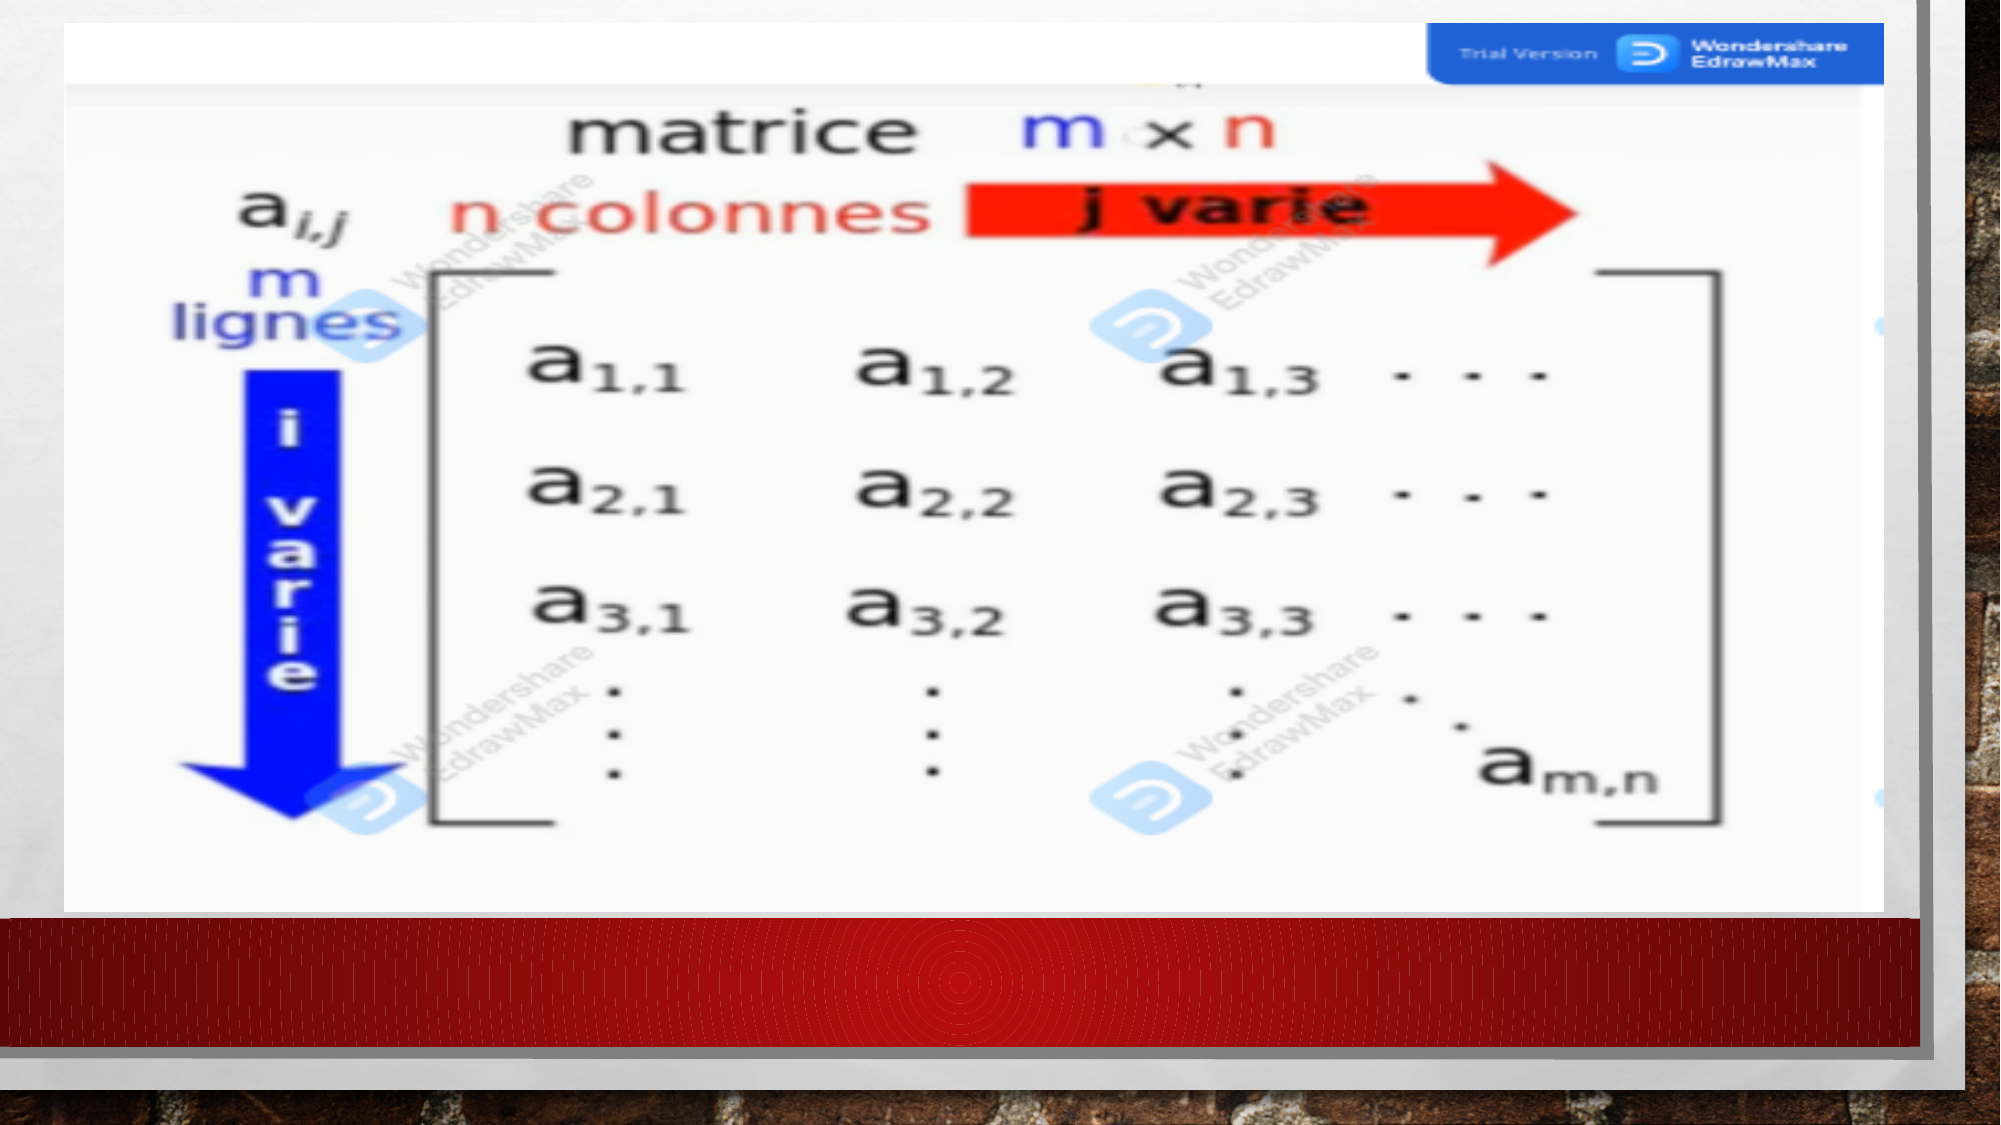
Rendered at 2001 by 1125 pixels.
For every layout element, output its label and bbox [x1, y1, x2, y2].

picture [0, 0, 2000, 1125]
list [64, 22, 1884, 913]
